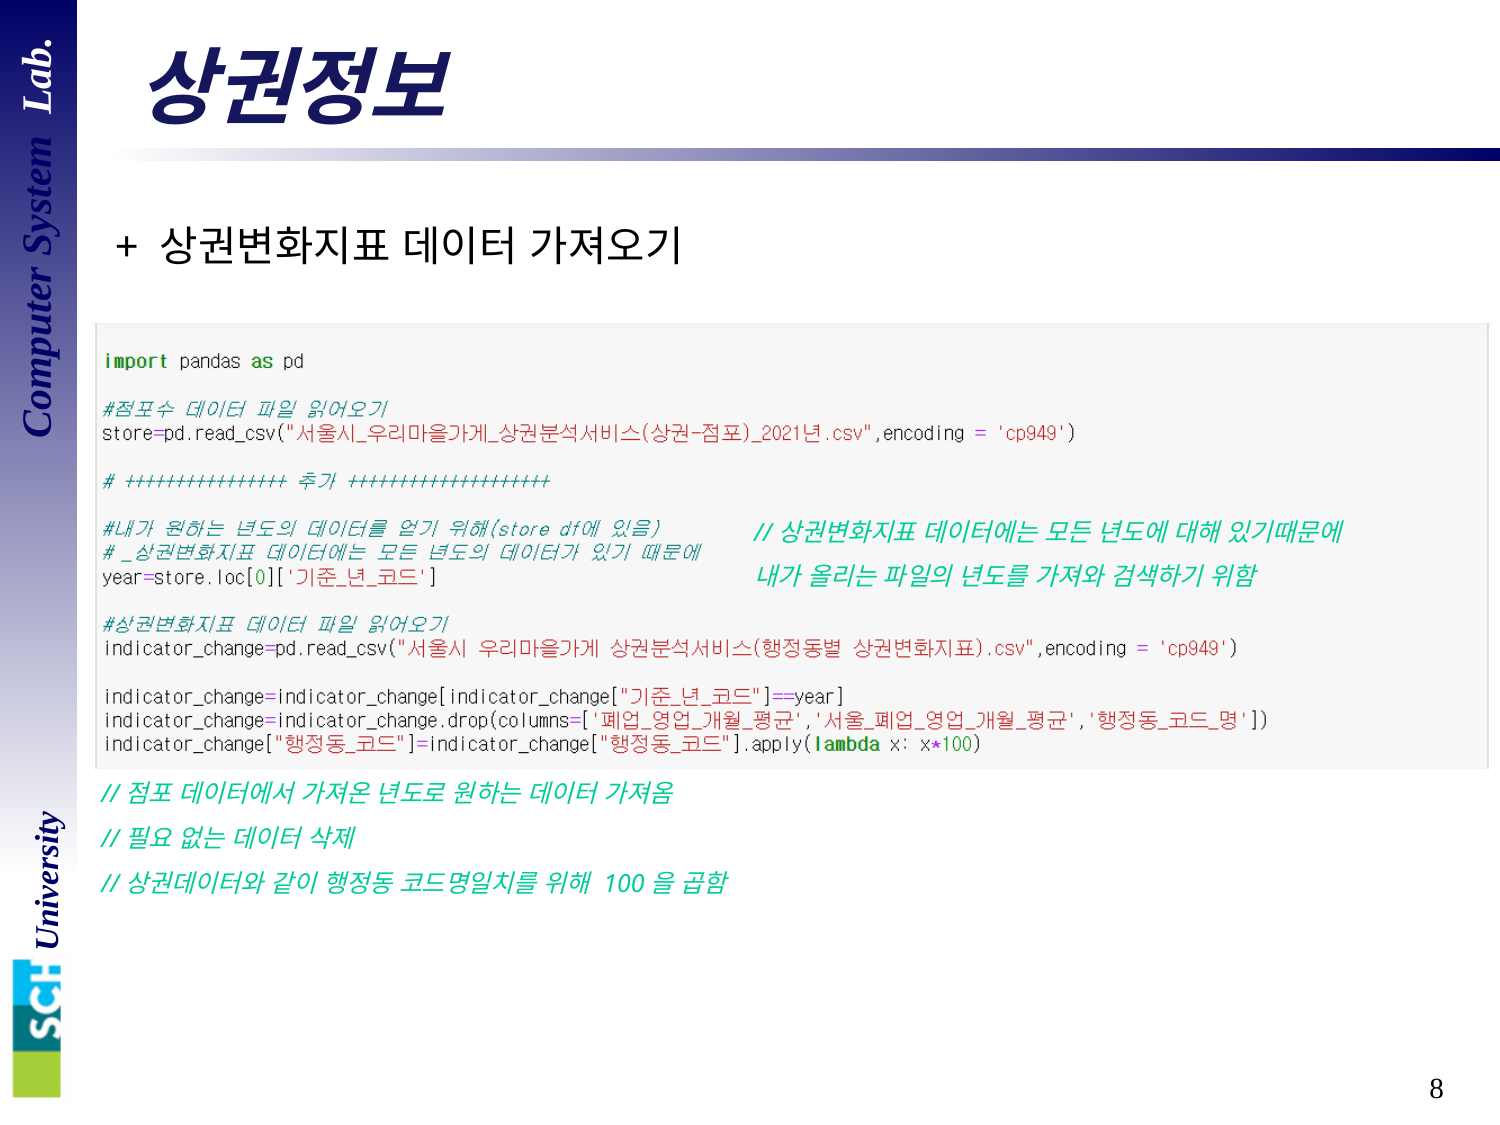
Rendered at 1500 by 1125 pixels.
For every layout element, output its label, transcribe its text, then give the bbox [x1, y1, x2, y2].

picture [5, 952, 69, 1104]
title 상권정보 [123, 25, 1460, 143]
text_box + 상권변화지표 데이터 가져오기 [100, 174, 1378, 291]
picture [91, 323, 1492, 769]
text_box //점포 데이터에서 가져온 년도로 원하는 데이터 가져옴 //필요 없는 데이터 삭제 //상권데이터와 같이 행정동 코드명일치를 위해 100을 곱함 [86, 772, 907, 889]
